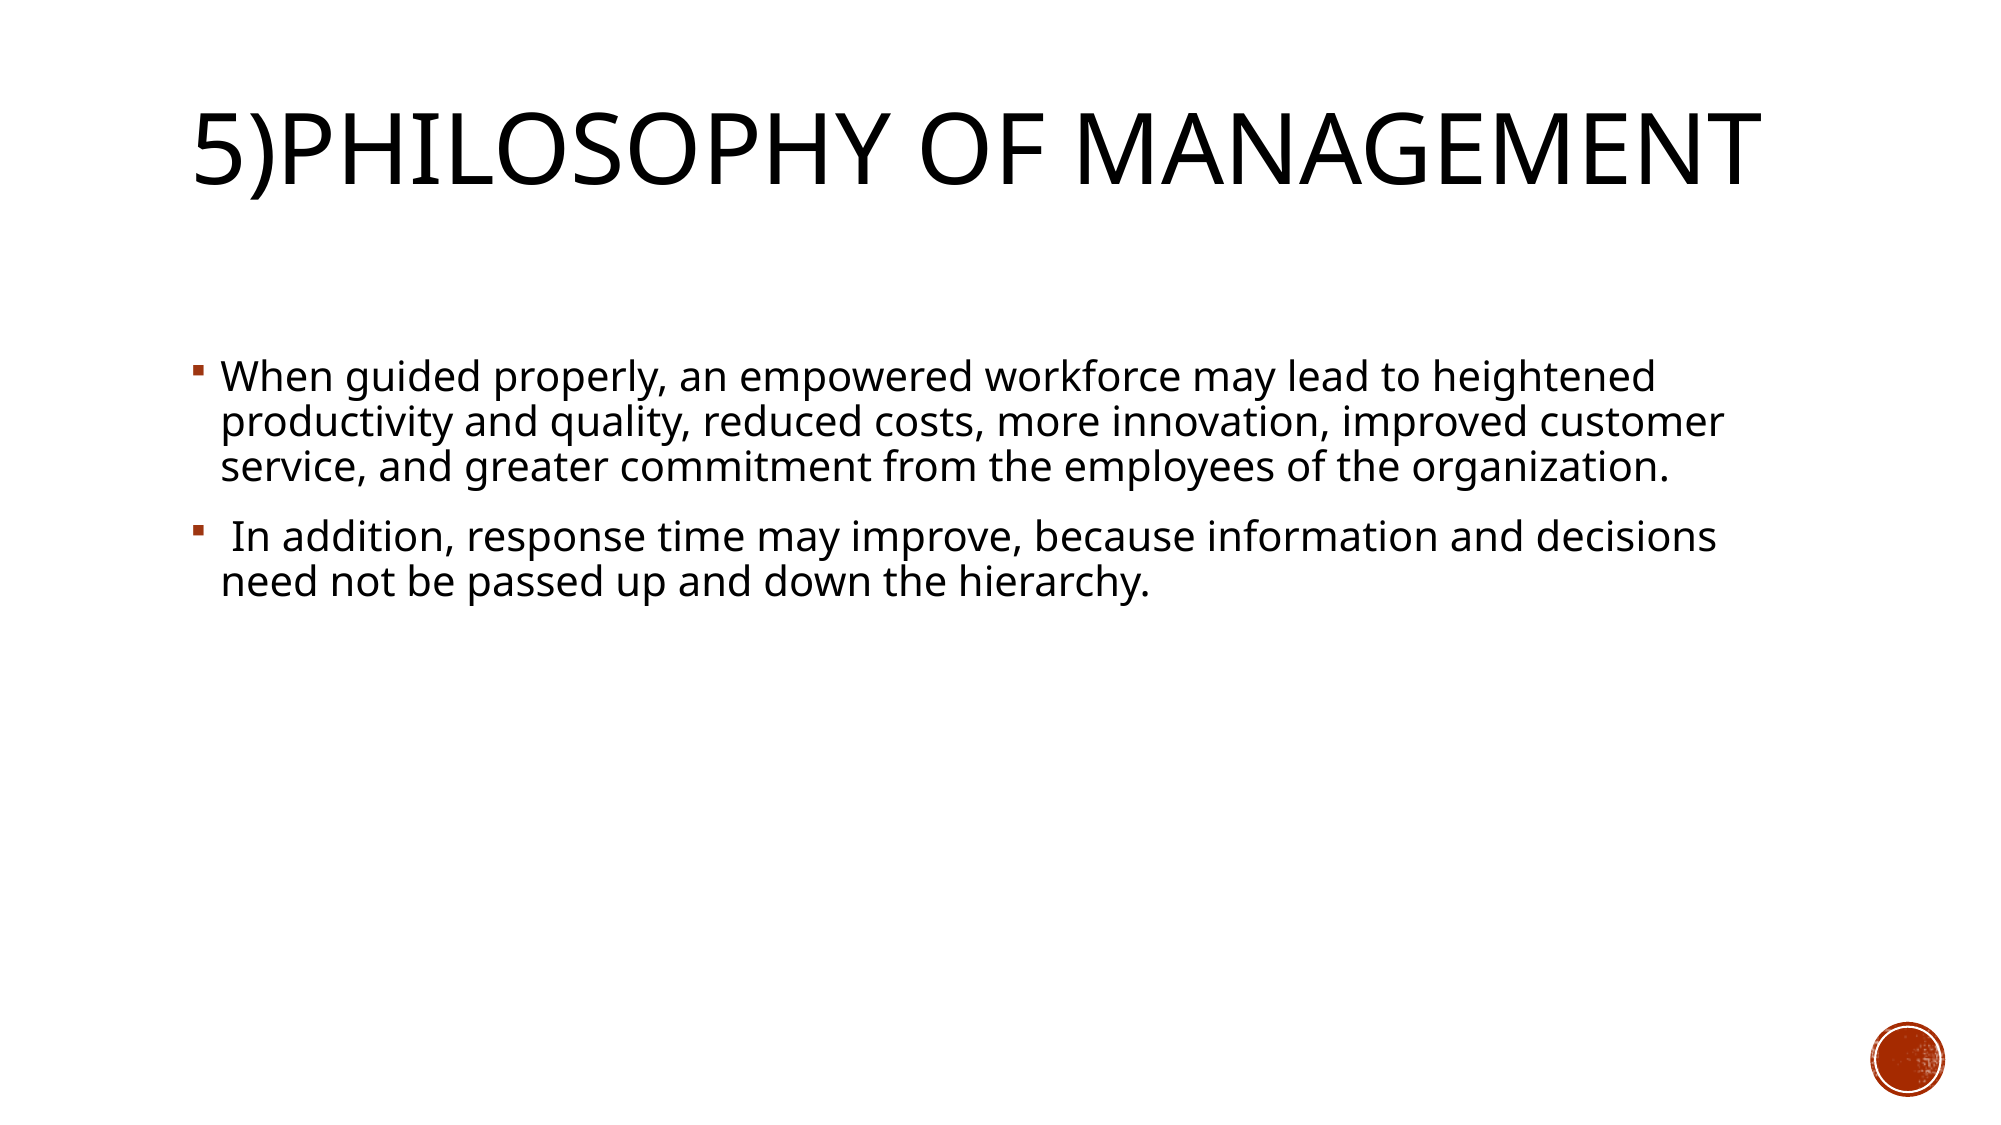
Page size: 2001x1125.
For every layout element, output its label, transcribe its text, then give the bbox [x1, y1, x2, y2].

list When guided properly, an empowered workforce may lead to heightened productivity and quality, reduced costs, more innovation, improved customer service, and greater commitment from the employees of the organization. In addition, response time may improve, because information and decisions need not be passed up and down the hierarchy. [175, 348, 1826, 1013]
title 5)PHILOSOPHY OF MANAGEMENT [175, 79, 1826, 344]
